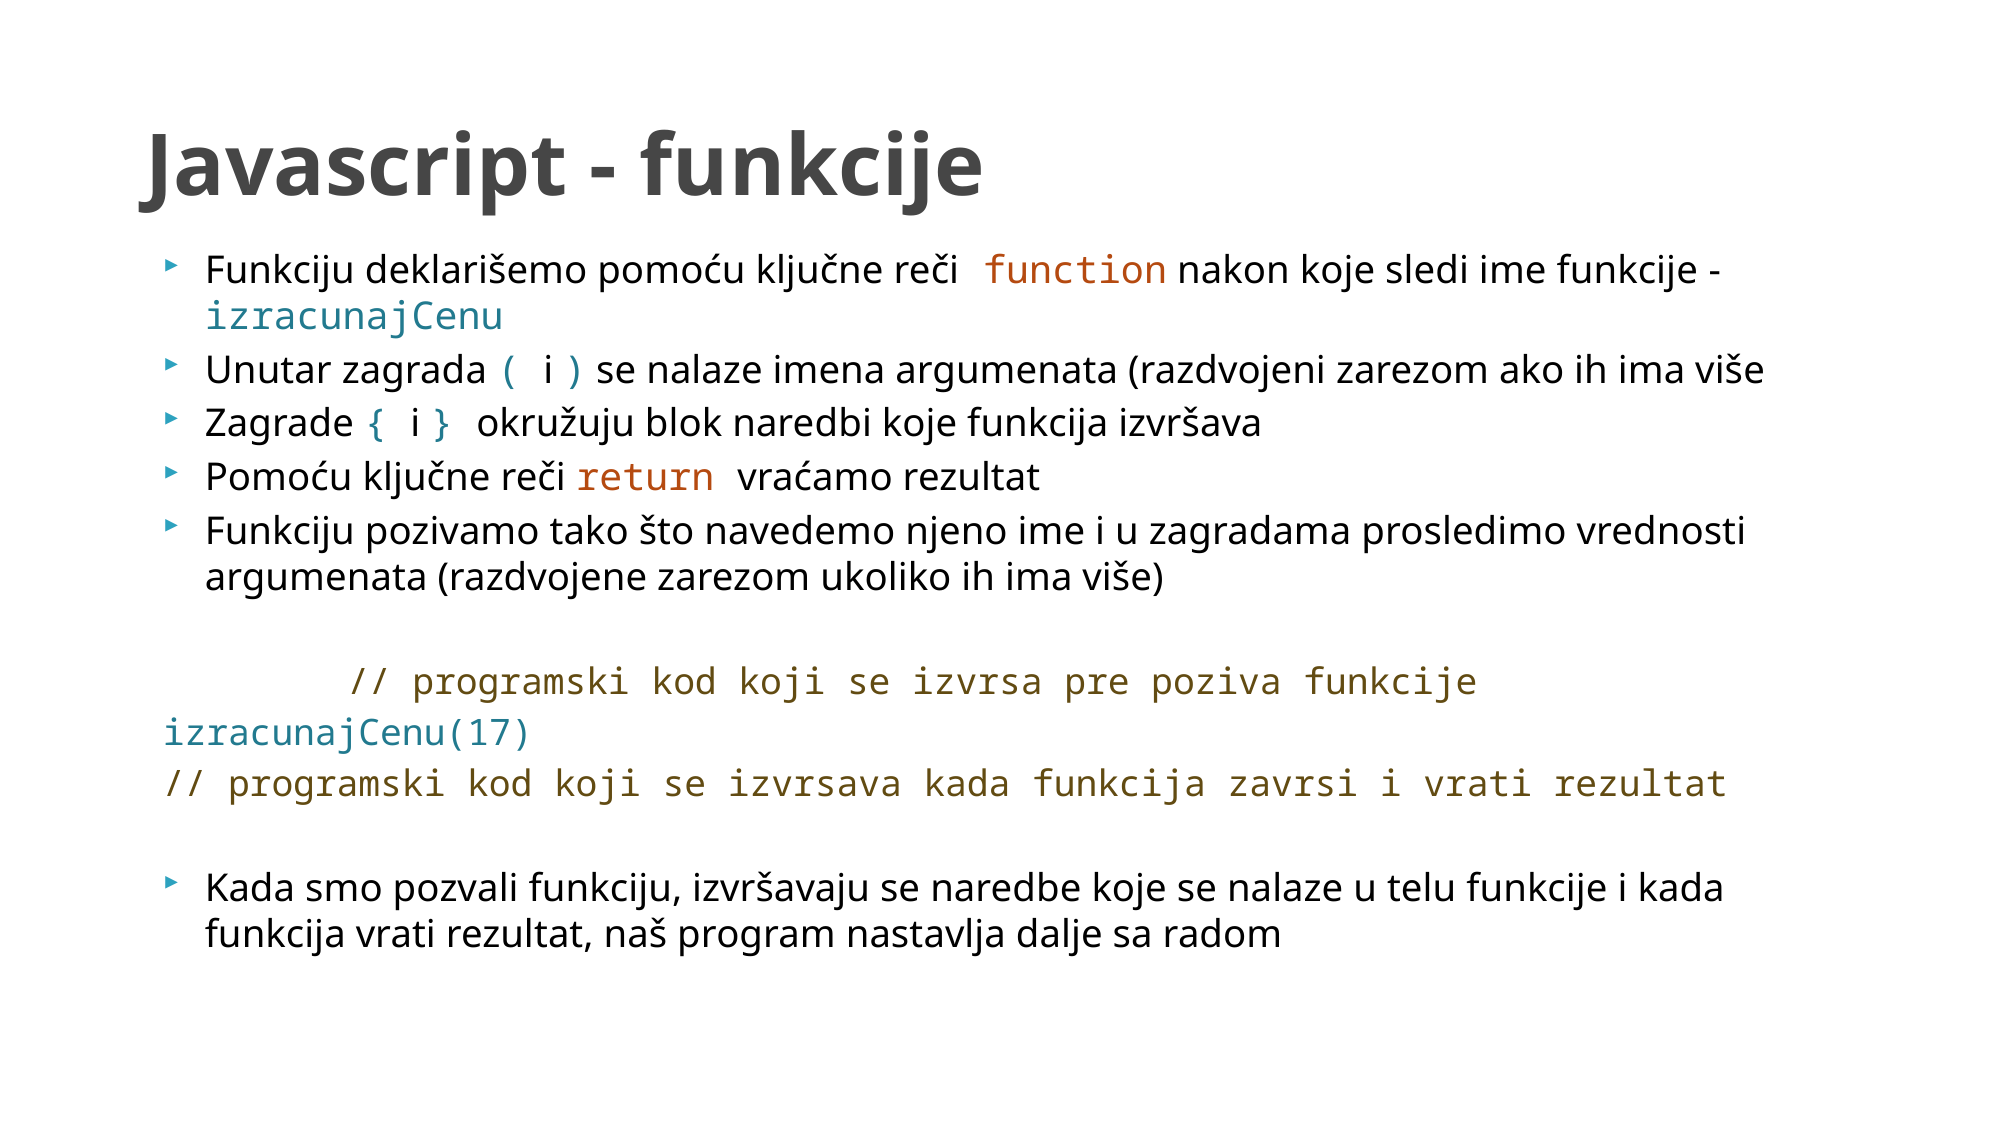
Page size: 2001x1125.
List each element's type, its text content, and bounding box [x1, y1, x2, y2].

list Funkciju deklarišemo pomoću ključne reči function nakon koje sledi ime funkcije - izracunajCenu Unutar zagrada ( i ) se nalaze imena argumenata (razdvojeni zarezom ako ih ima više Zagrade { i } okružuju blok naredbi koje funkcija izvršava Pomoću ključne reči return vraćamo rezultat Funkciju pozivamo tako što navedemo njeno ime i u zagradama prosledimo vrednosti argumenata (razdvojene zarezom ukoliko ih ima više) // programski kod koji se izvrsa pre poziva funkcije izracunajCenu(17) // programski kod koji se izvrsava kada funkcija zavrsi i vrati rezultat Kada smo pozvali funkciju, izvršavaju se naredbe koje se nalaze u telu funkcije i kada funkcija vrati rezultat, naš program nastavlja dalje sa radom [130, 270, 1842, 976]
title Javascript - funkcije [130, 52, 1842, 270]
